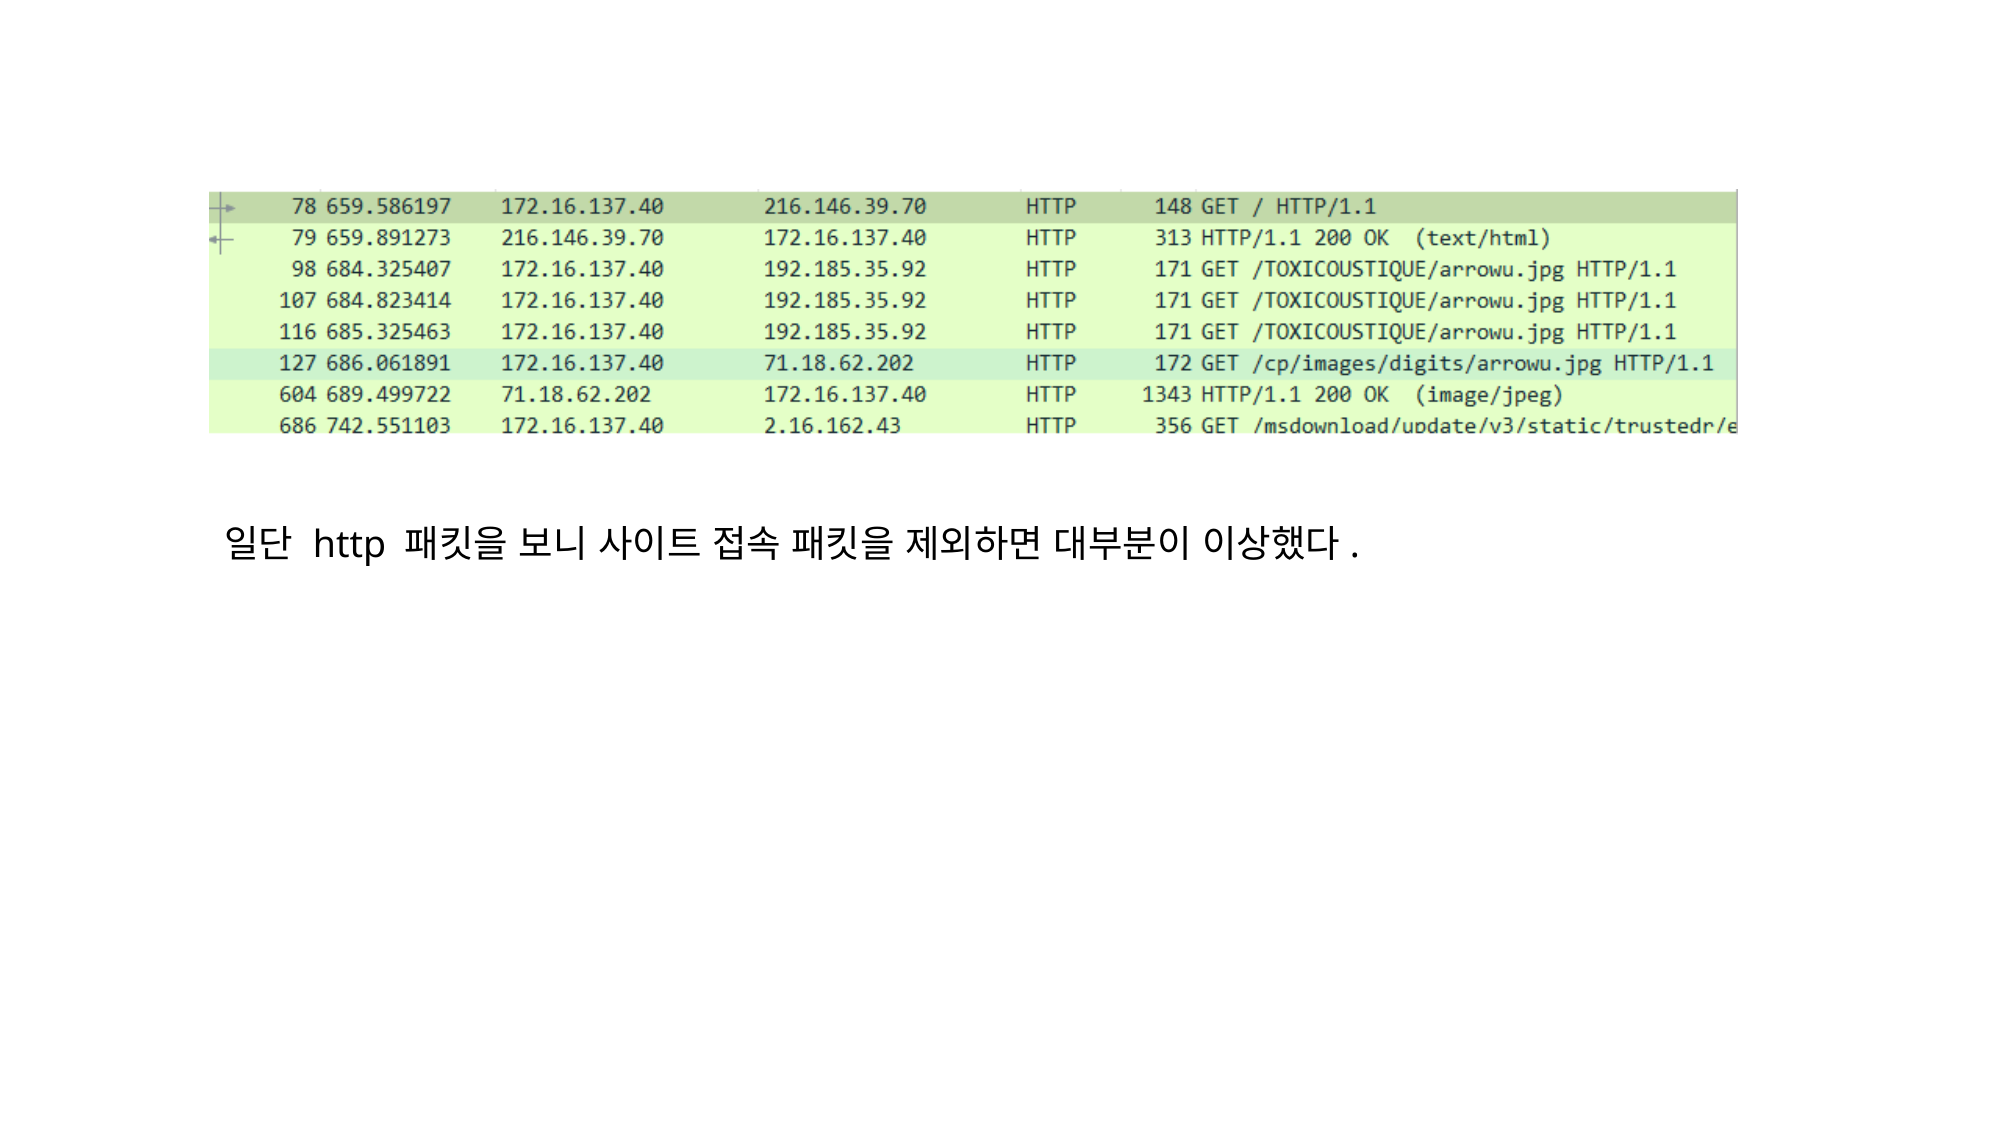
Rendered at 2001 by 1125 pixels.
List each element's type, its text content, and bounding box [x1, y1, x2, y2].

picture [209, 189, 1738, 435]
text_box 일단 http 패킷을 보니 사이트 접속 패킷을 제외하면 대부분이 이상했다. [209, 512, 1738, 573]
